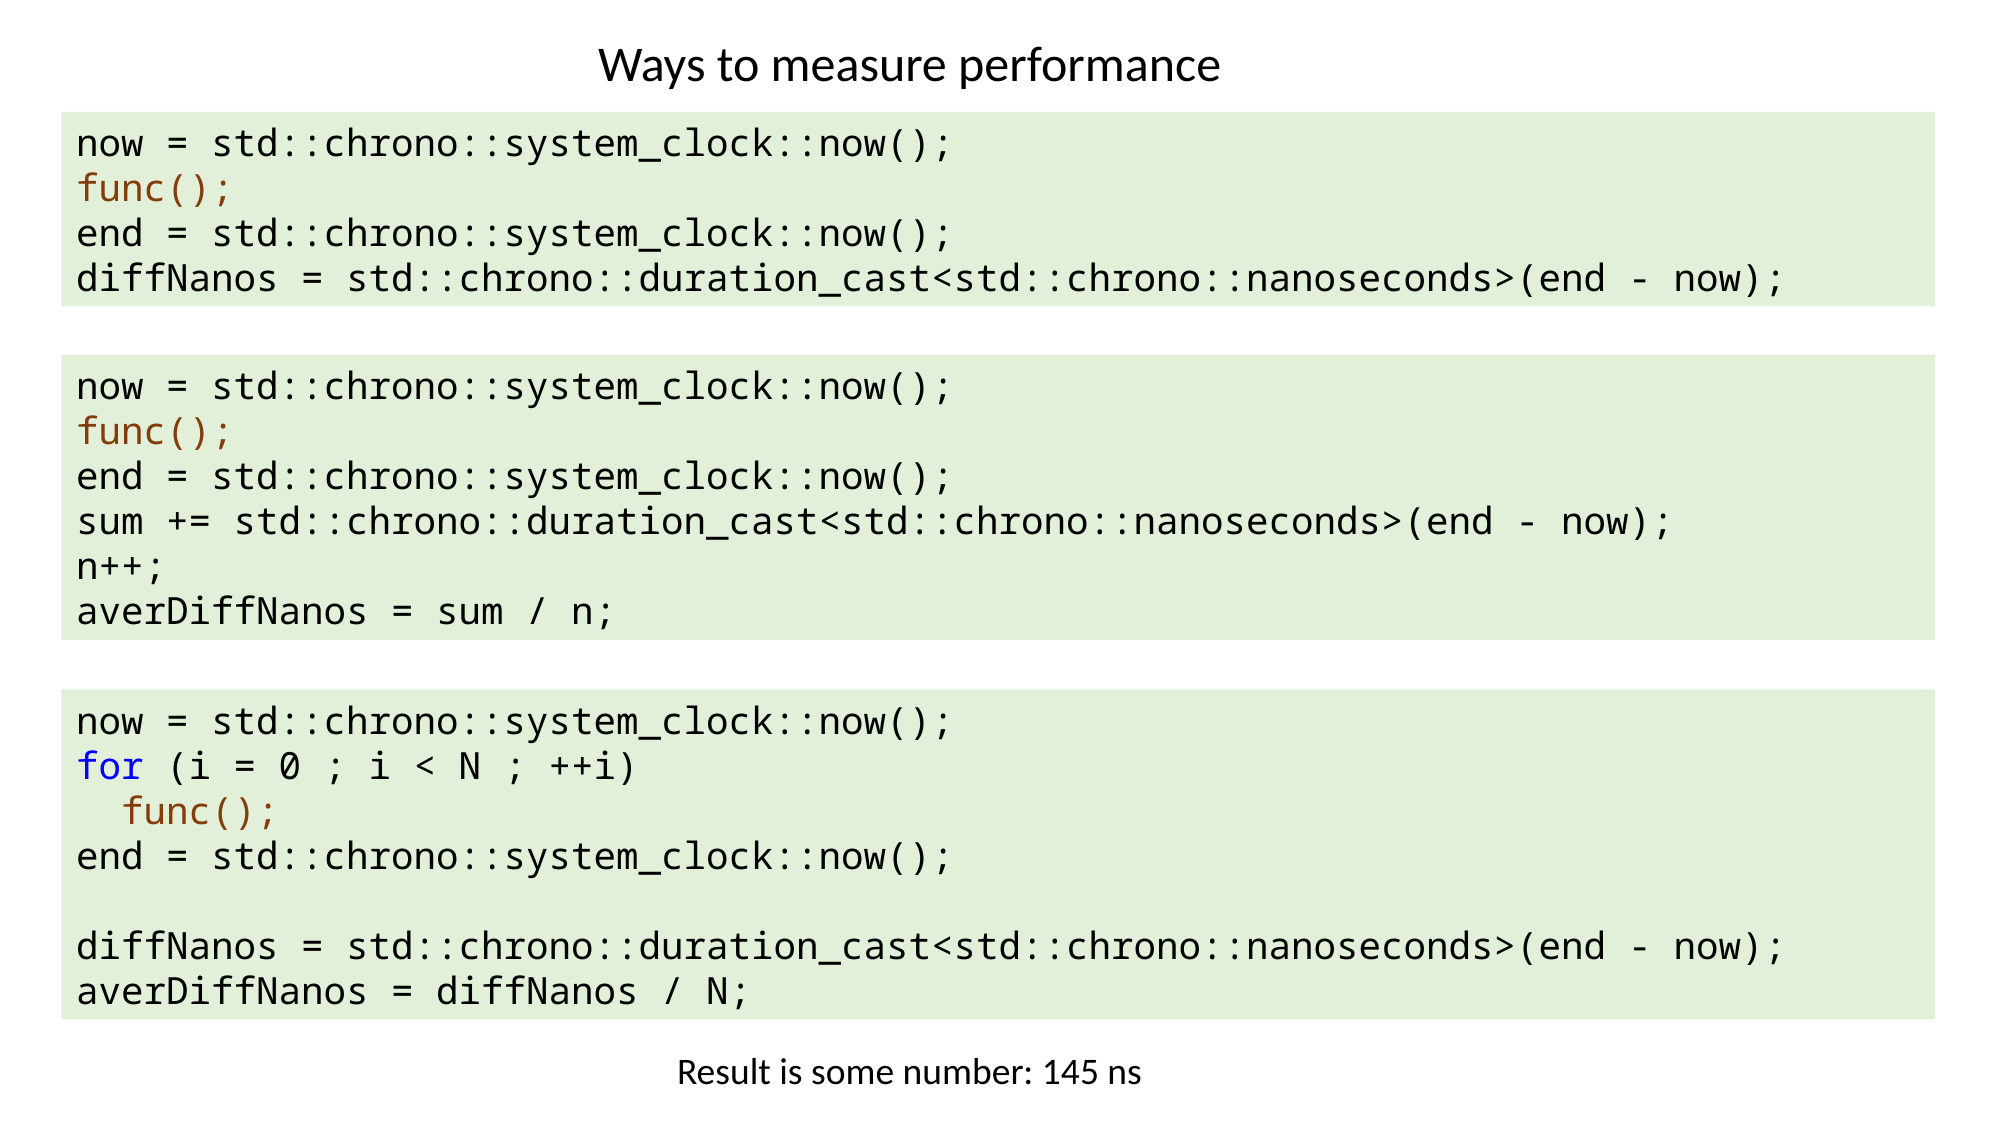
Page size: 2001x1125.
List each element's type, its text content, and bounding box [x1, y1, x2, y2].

text_box Result is some number: 145 ns [662, 1039, 1158, 1100]
text_box Ways to measure performance [583, 24, 1237, 100]
text_box now = std::chrono::system_clock::now(); func(); end = std::chrono::system_clock::now(); sum += std::chrono::duration_cast<std::chrono::nanoseconds>(end - now); n++; averDiffNanos = sum / n; [61, 355, 1936, 640]
text_box now = std::chrono::system_clock::now(); for (i = 0 ; i < N ; ++i) func(); end = std::chrono::system_clock::now(); diffNanos = std::chrono::duration_cast<std::chrono::nanoseconds>(end - now); averDiffNanos = diffNanos / N; [61, 689, 1936, 1020]
text_box now = std::chrono::system_clock::now(); func(); end = std::chrono::system_clock::now(); diffNanos = std::chrono::duration_cast<std::chrono::nanoseconds>(end - now); [61, 111, 1936, 307]
